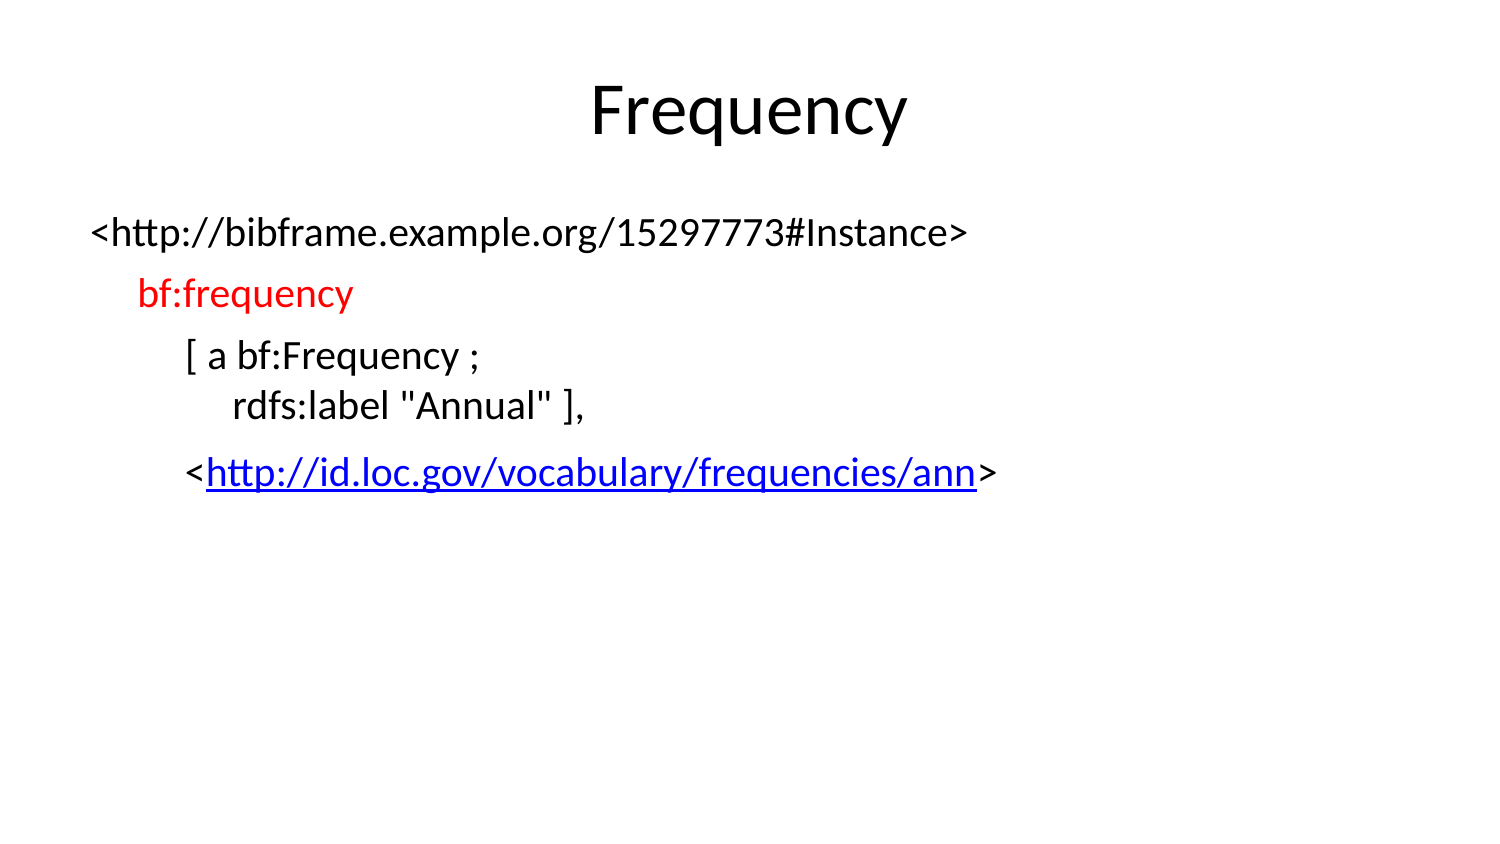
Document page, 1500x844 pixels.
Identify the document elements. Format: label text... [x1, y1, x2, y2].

list <http://bibframe.example.org/15297773#Instance> bf:frequency [ a bf:Frequency ; rdfs:label "Annual" ], <http://id.loc.gov/vocabulary/frequencies/ann> [75, 196, 1425, 754]
title Frequency [75, 33, 1425, 175]
